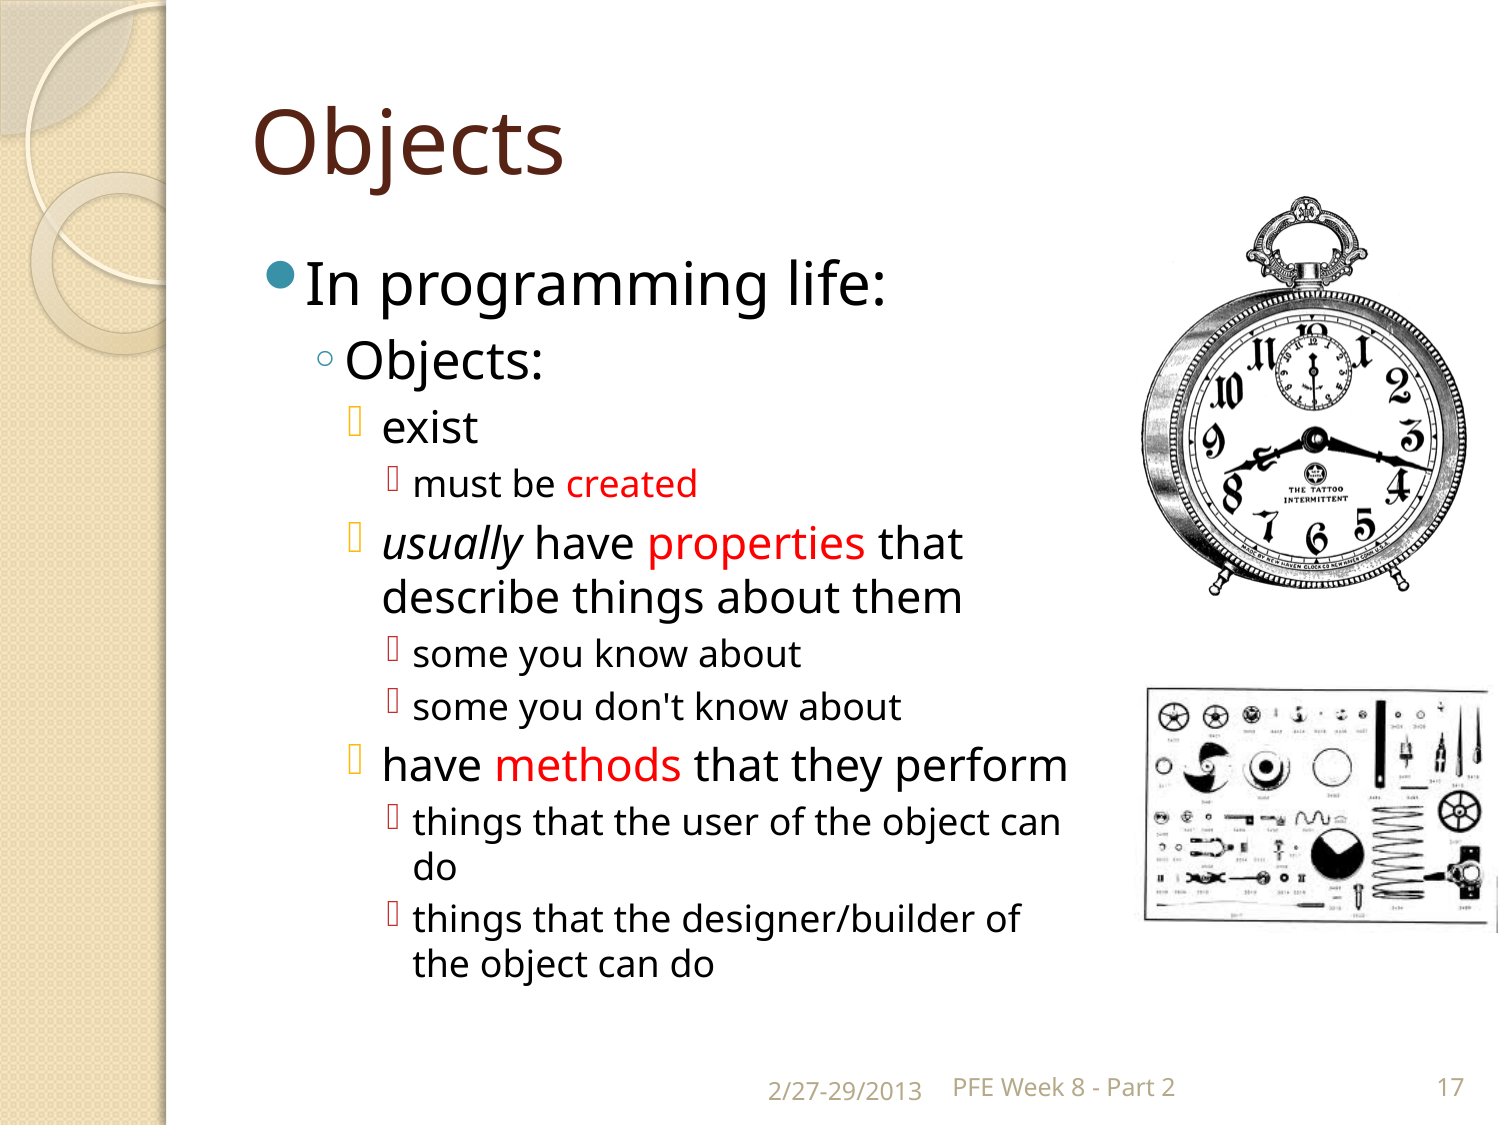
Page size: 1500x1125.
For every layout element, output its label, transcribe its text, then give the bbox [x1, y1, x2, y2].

footer PFE Week 8 - Part 2 [937, 1034, 1413, 1113]
picture [1112, 674, 1499, 934]
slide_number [587, 1034, 937, 1113]
title Objects [235, 45, 1466, 233]
slide_number 17 [1413, 1034, 1488, 1113]
list In programming life: Objects: exist must be created usually have properties that describe things about them some you know about some you don't know about have methods that they perform things that the user of the object can do things that the designer/builder of the object can do [235, 237, 1088, 1025]
picture [1112, 174, 1500, 626]
